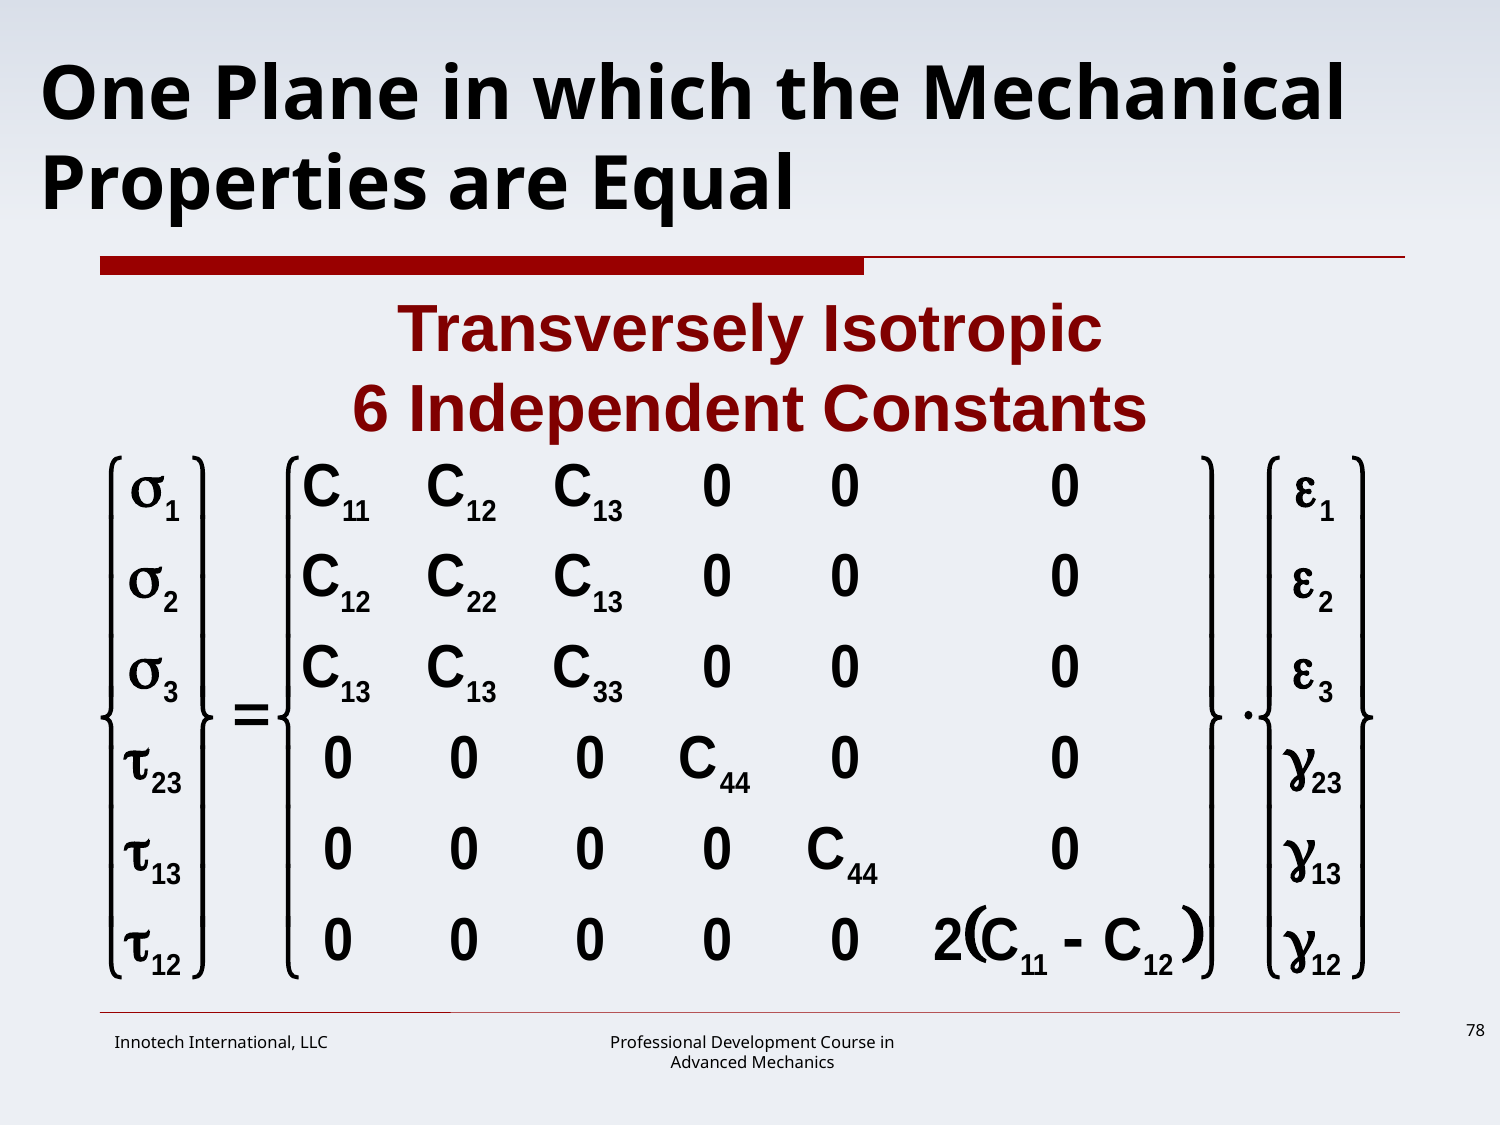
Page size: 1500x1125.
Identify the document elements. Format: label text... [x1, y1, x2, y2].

slide_number 78 [1175, 1012, 1500, 1091]
text_box Transversely Isotropic 6 Independent Constants [338, 277, 1164, 448]
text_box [93, 449, 1380, 986]
title One Plane in which the Mechanical Properties are Equal [24, 37, 1475, 225]
